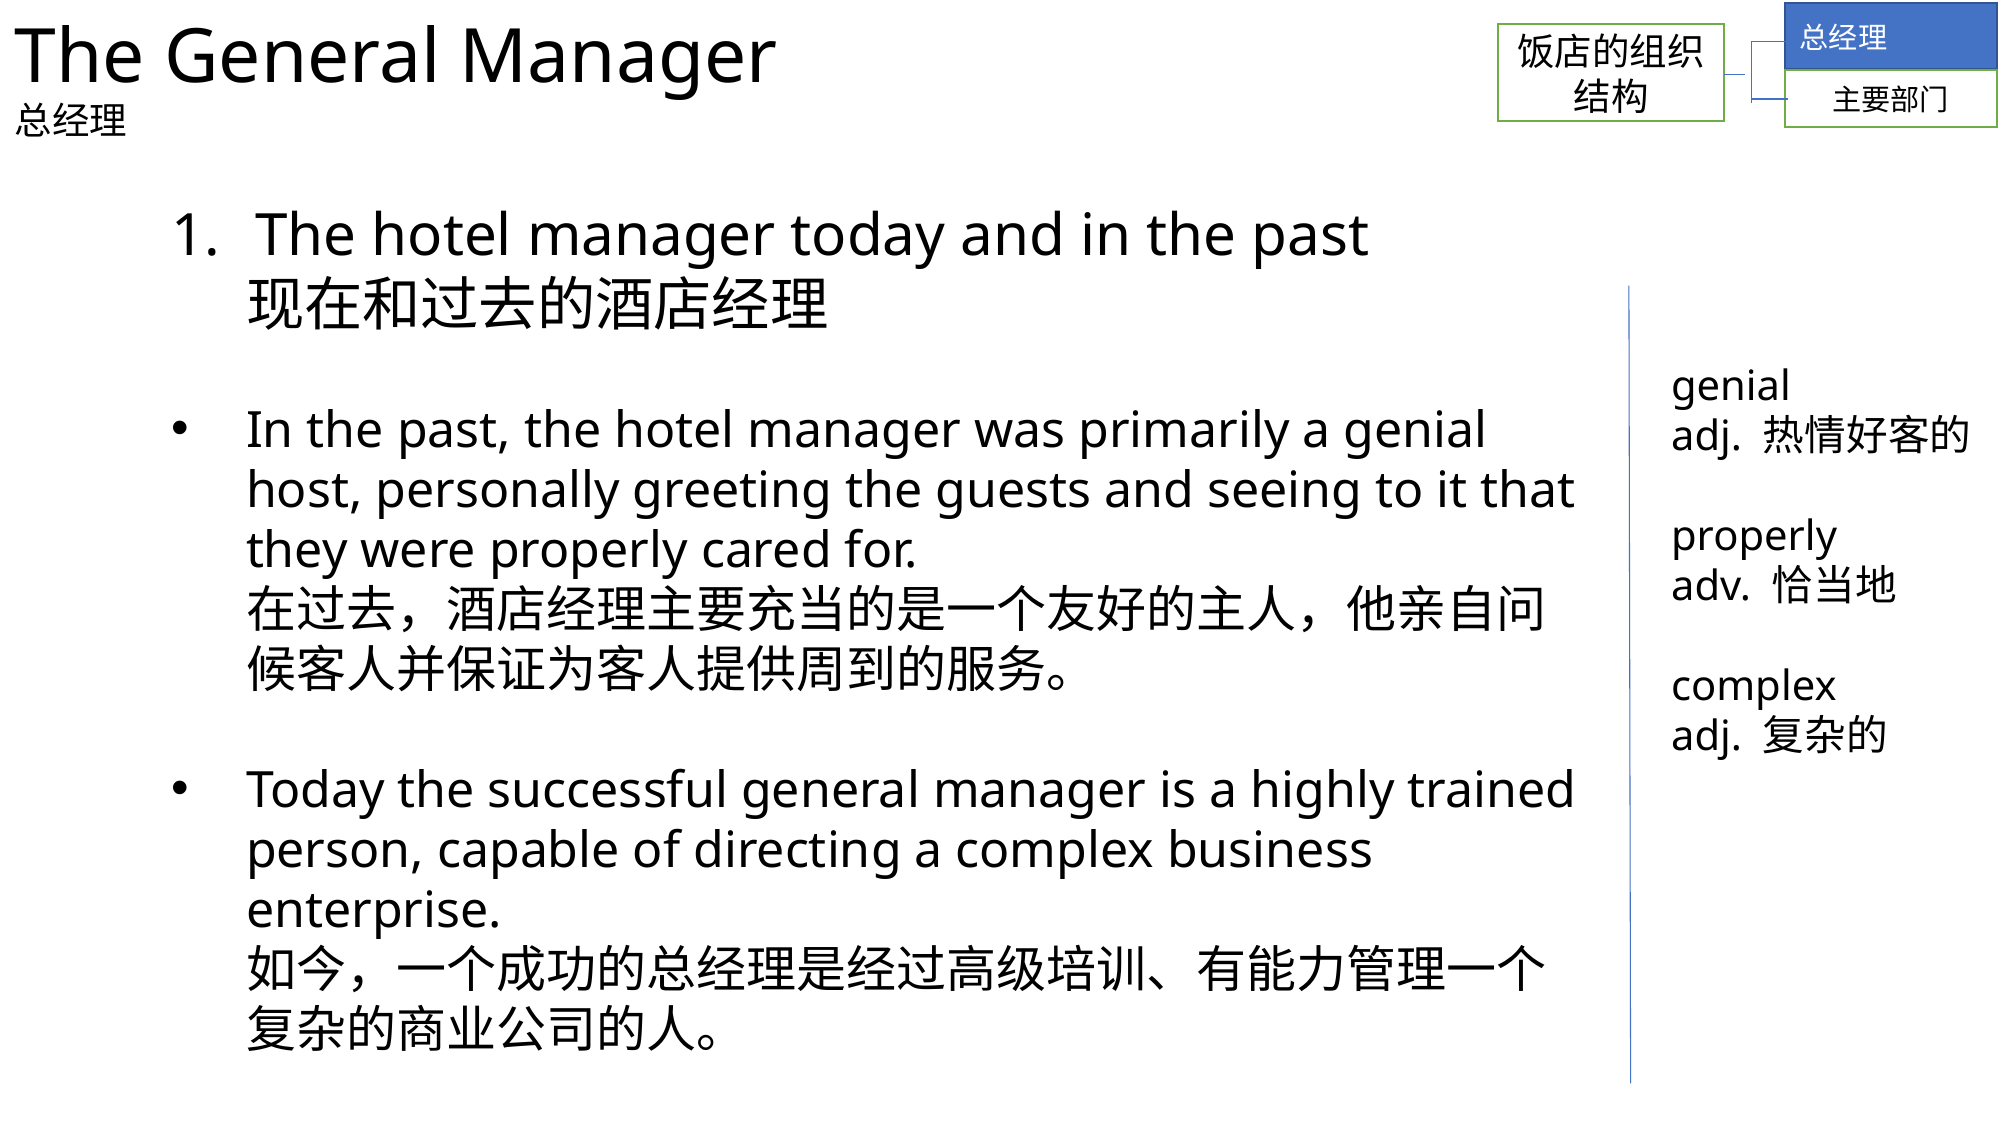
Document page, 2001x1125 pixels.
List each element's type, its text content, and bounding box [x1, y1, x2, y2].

text_box 饭店的组织结构 [1497, 23, 1725, 122]
text_box The General Manager 总经理 [0, 0, 1142, 150]
text_box genial adj. 热情好客的 properly adv. 恰当地 complex adj. 复杂的 [1645, 351, 2000, 767]
text_box 主要部门 [1784, 69, 1998, 128]
text_box The hotel manager today and in the past 现在和过去的酒店经理 In the past, the hotel manager was primarily a genial host, personally greeting the guests and seeing to it that they were properly cared for. 在过去，酒店经理主要充当的是一个友好的主人，他亲自问候客人并保证为客人提供周到的服务。 Today the successful general manager is a highly trained person, capable of directing a complex business enterprise. 如今，一个成功的总经理是经过高级培训、有能力管理一个复杂的商业公司的人。 [156, 189, 1607, 1065]
text_box 总经理 [1784, 2, 1998, 69]
